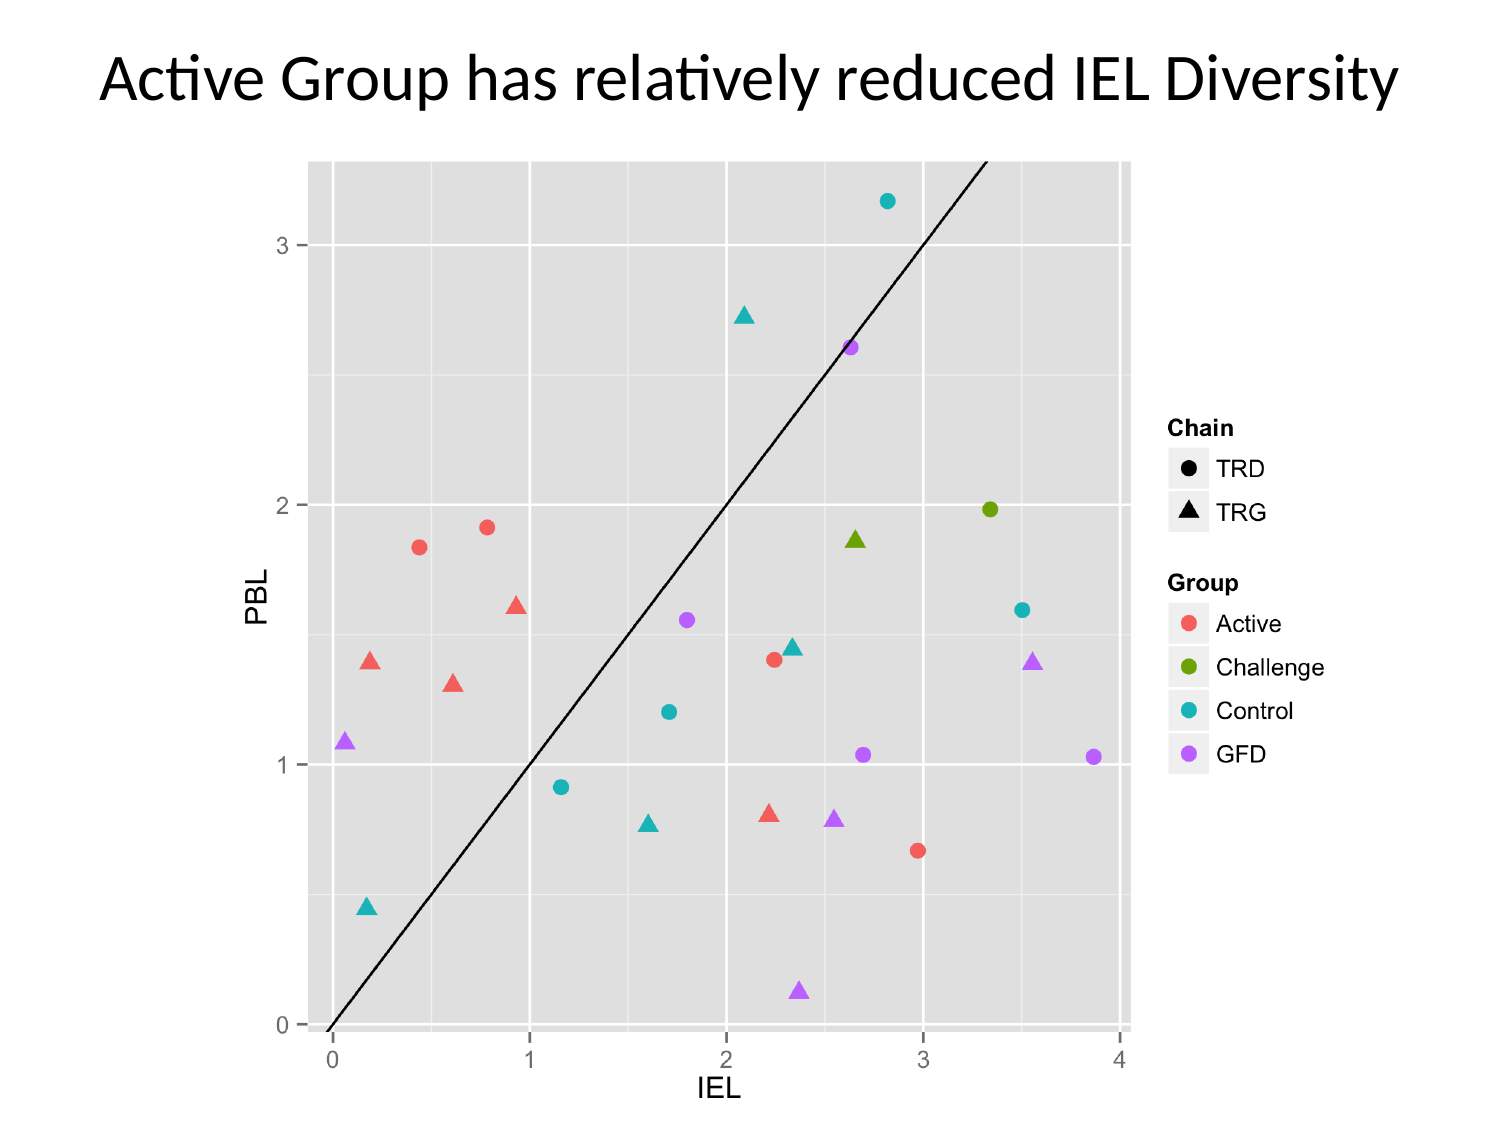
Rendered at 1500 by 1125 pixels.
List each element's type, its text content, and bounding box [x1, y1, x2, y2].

title Active Group has relatively reduced IEL Diversity [0, 18, 1500, 129]
picture [218, 125, 1397, 1125]
